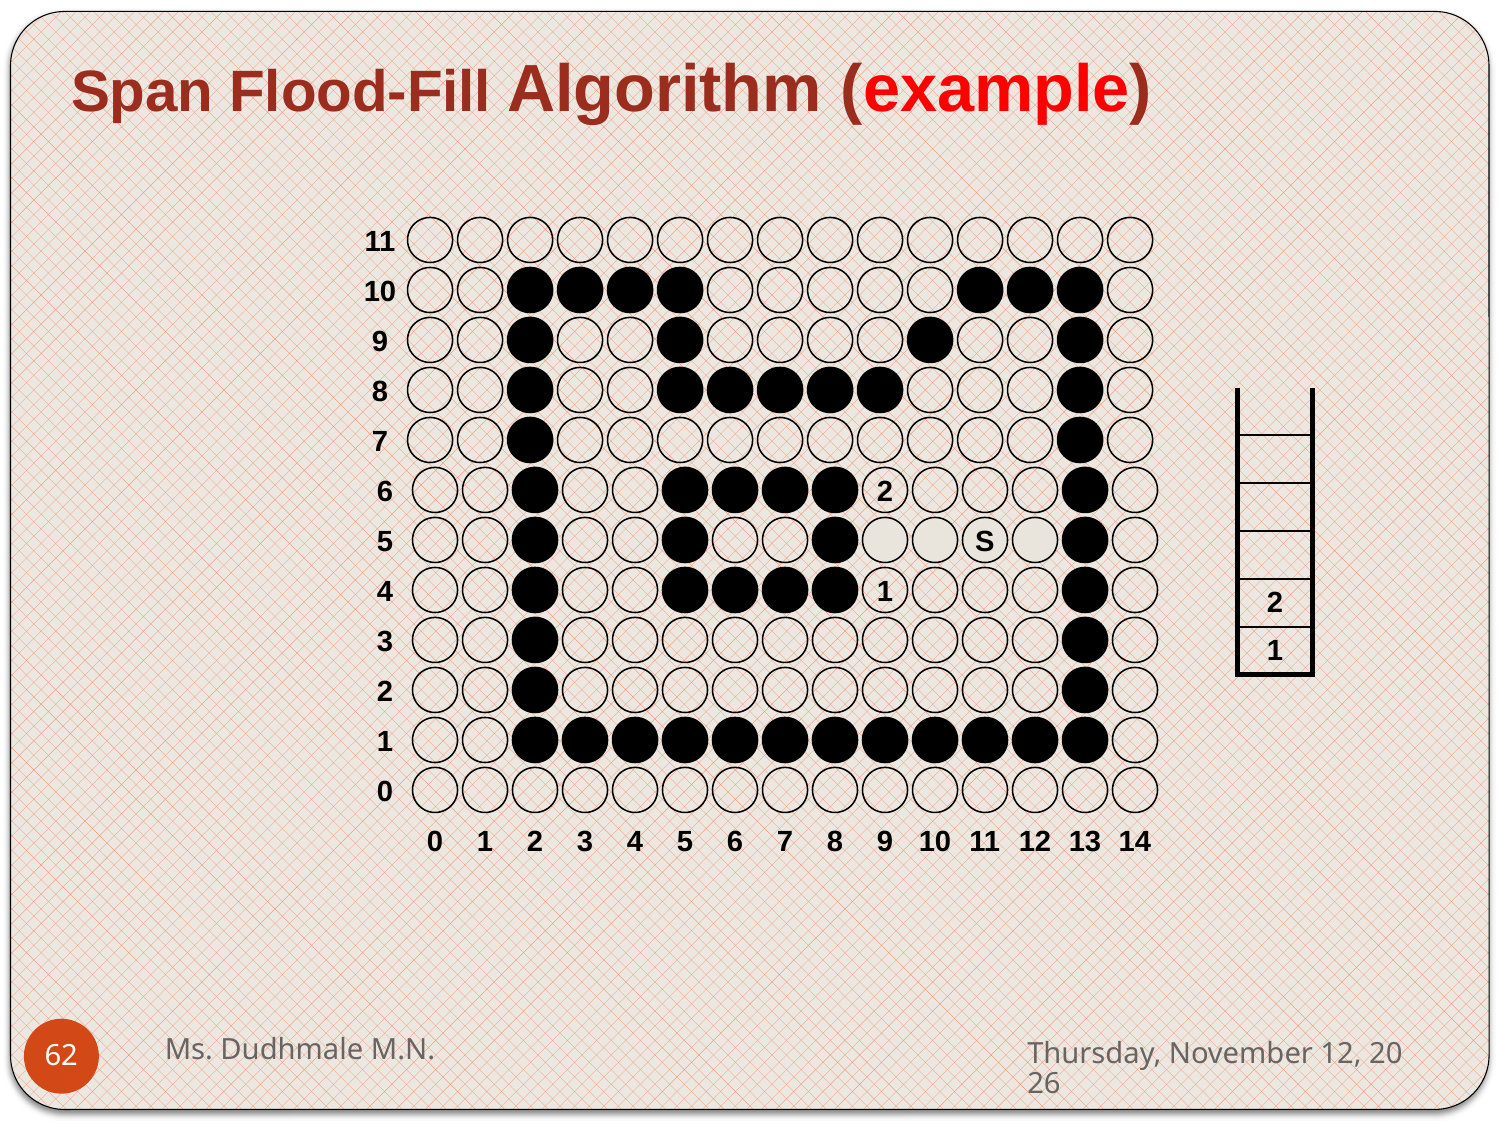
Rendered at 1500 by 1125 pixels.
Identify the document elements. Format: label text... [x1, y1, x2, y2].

table_cell [1240, 484, 1310, 530]
text_box [707, 417, 753, 463]
text_box [962, 617, 1008, 663]
text_box [812, 617, 858, 663]
text_box [912, 717, 958, 763]
text_box [512, 667, 558, 713]
text_box 7 [357, 417, 403, 463]
text_box [862, 517, 908, 563]
text_box [662, 567, 708, 613]
text_box [807, 217, 853, 263]
text_box [957, 367, 1003, 413]
text_box [657, 367, 703, 413]
text_box [562, 617, 608, 663]
text_box 8 [812, 817, 858, 863]
text_box [662, 517, 708, 563]
text_box [507, 417, 553, 463]
text_box [412, 567, 458, 613]
text_box [762, 567, 808, 613]
text_box [662, 767, 708, 813]
text_box 14 [1112, 817, 1158, 863]
text_box [1112, 517, 1158, 563]
text_box [712, 667, 758, 713]
text_box [512, 567, 558, 613]
text_box [757, 417, 803, 463]
text_box [1062, 517, 1108, 563]
text_box [962, 767, 1008, 813]
text_box [1062, 567, 1108, 613]
text_box [412, 467, 458, 513]
text_box [707, 367, 753, 413]
text_box [612, 767, 658, 813]
text_box [557, 317, 603, 363]
text_box [612, 617, 658, 663]
text_box 10 [357, 267, 403, 313]
text_box [707, 267, 753, 313]
text_box S [962, 517, 1008, 563]
text_box 9 [862, 817, 908, 863]
text_box [1012, 667, 1058, 713]
text_box [857, 417, 903, 463]
text_box [1007, 217, 1053, 263]
text_box [912, 567, 958, 613]
text_box 2 [362, 667, 408, 713]
text_box [412, 717, 458, 763]
text_box [712, 467, 758, 513]
text_box [807, 417, 853, 463]
text_box [607, 267, 653, 313]
text_box [762, 717, 808, 763]
text_box [662, 717, 708, 763]
text_box [762, 667, 808, 713]
text_box [962, 717, 1008, 763]
table_cell 1 [1240, 628, 1310, 672]
text_box [907, 217, 953, 263]
text_box [457, 417, 503, 463]
text_box [512, 517, 558, 563]
text_box [862, 617, 908, 663]
text_box [957, 317, 1003, 363]
text_box [562, 767, 608, 813]
table_cell [1240, 436, 1310, 482]
text_box [762, 617, 808, 663]
text_box [462, 517, 508, 563]
text_box [562, 717, 608, 763]
text_box [607, 367, 653, 413]
text_box [1057, 317, 1103, 363]
text_box [912, 667, 958, 713]
text_box [562, 567, 608, 613]
text_box [1112, 767, 1158, 813]
text_box 11 [357, 217, 403, 263]
text_box [662, 617, 708, 663]
text_box [562, 667, 608, 713]
text_box [912, 467, 958, 513]
text_box [812, 717, 858, 763]
text_box [657, 267, 703, 313]
text_box [407, 217, 453, 263]
text_box [612, 517, 658, 563]
text_box [912, 617, 958, 663]
text_box [407, 267, 453, 313]
text_box Span Flood-Fill Algorithm (example) [56, 37, 1444, 133]
text_box [607, 317, 653, 363]
text_box [857, 217, 903, 263]
text_box [612, 567, 658, 613]
text_box [462, 467, 508, 513]
text_box [1012, 767, 1058, 813]
text_box [562, 517, 608, 563]
text_box 1 [862, 567, 908, 613]
text_box [1107, 417, 1153, 463]
text_box 5 [362, 517, 408, 563]
text_box [1057, 217, 1103, 263]
text_box [507, 317, 553, 363]
text_box [1107, 267, 1153, 313]
text_box [907, 417, 953, 463]
text_box [762, 467, 808, 513]
text_box [862, 667, 908, 713]
text_box [1057, 367, 1103, 413]
text_box [1112, 617, 1158, 663]
text_box [807, 367, 853, 413]
text_box 3 [562, 817, 608, 863]
text_box [712, 767, 758, 813]
text_box [407, 367, 453, 413]
text_box [712, 717, 758, 763]
text_box [907, 317, 953, 363]
text_box [1007, 367, 1053, 413]
text_box [462, 617, 508, 663]
text_box [1012, 467, 1058, 513]
text_box [512, 717, 558, 763]
text_box [1057, 417, 1103, 463]
text_box [757, 367, 803, 413]
text_box [507, 217, 553, 263]
text_box [362, 817, 408, 863]
text_box [612, 717, 658, 763]
text_box [907, 267, 953, 313]
text_box [862, 717, 908, 763]
table_cell 2 [1240, 580, 1310, 626]
text_box [862, 767, 908, 813]
text_box [1107, 217, 1153, 263]
text_box [1007, 267, 1053, 313]
text_box 1 [462, 817, 508, 863]
text_box [512, 767, 558, 813]
text_box [607, 417, 653, 463]
text_box [1062, 767, 1108, 813]
text_box [1062, 667, 1108, 713]
text_box [812, 517, 858, 563]
text_box [662, 667, 708, 713]
text_box [662, 467, 708, 513]
text_box [757, 317, 803, 363]
text_box [412, 617, 458, 663]
footer Ms. Dudhmale M.N. [150, 1012, 800, 1088]
text_box [1062, 617, 1108, 663]
text_box [712, 567, 758, 613]
text_box [712, 517, 758, 563]
text_box [1062, 467, 1108, 513]
text_box [462, 667, 508, 713]
text_box 5 [662, 817, 708, 863]
table_cell [1240, 532, 1310, 578]
text_box [1107, 367, 1153, 413]
text_box [807, 267, 853, 313]
text_box [707, 217, 753, 263]
text_box 0 [412, 817, 458, 863]
text_box [1012, 717, 1058, 763]
text_box [457, 217, 503, 263]
text_box [612, 667, 658, 713]
text_box [962, 567, 1008, 613]
text_box [757, 217, 803, 263]
text_box [462, 717, 508, 763]
text_box [1112, 567, 1158, 613]
text_box 6 [712, 817, 758, 863]
text_box [412, 517, 458, 563]
text_box [657, 417, 703, 463]
text_box [607, 217, 653, 263]
text_box [557, 217, 603, 263]
text_box [1107, 317, 1153, 363]
text_box [812, 467, 858, 513]
text_box [612, 467, 658, 513]
text_box 2 [512, 817, 558, 863]
text_box [912, 517, 958, 563]
text_box [457, 317, 503, 363]
text_box [1112, 667, 1158, 713]
text_box [507, 367, 553, 413]
text_box [757, 267, 803, 313]
text_box [762, 767, 808, 813]
text_box 11 [962, 817, 1008, 863]
text_box [962, 667, 1008, 713]
text_box 4 [612, 817, 658, 863]
text_box [557, 267, 603, 313]
text_box [957, 217, 1003, 263]
text_box [857, 367, 903, 413]
text_box 8 [357, 367, 403, 413]
text_box [1112, 717, 1158, 763]
text_box [512, 617, 558, 663]
text_box 7 [762, 817, 808, 863]
text_box [957, 267, 1003, 313]
text_box [857, 267, 903, 313]
text_box [457, 367, 503, 413]
text_box [1062, 717, 1108, 763]
text_box [812, 667, 858, 713]
text_box [1007, 317, 1053, 363]
text_box [907, 367, 953, 413]
text_box [462, 767, 508, 813]
text_box [407, 317, 453, 363]
slide_number 62 [23, 1018, 99, 1094]
text_box [807, 317, 853, 363]
text_box [412, 667, 458, 713]
text_box [557, 417, 603, 463]
text_box [462, 567, 508, 613]
text_box 0 [362, 767, 408, 813]
text_box 12 [1012, 817, 1058, 863]
text_box [512, 467, 558, 513]
text_box [1112, 467, 1158, 513]
text_box [1007, 417, 1053, 463]
text_box 10 [912, 817, 958, 863]
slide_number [1012, 1015, 1419, 1094]
text_box 9 [357, 317, 403, 363]
text_box [557, 367, 603, 413]
text_box [657, 317, 703, 363]
text_box [1012, 567, 1058, 613]
text_box [962, 467, 1008, 513]
text_box 4 [362, 567, 408, 613]
table_header [1240, 388, 1310, 434]
text_box [712, 617, 758, 663]
text_box [707, 317, 753, 363]
text_box [1012, 517, 1058, 563]
text_box [812, 767, 858, 813]
text_box [762, 517, 808, 563]
text_box [412, 767, 458, 813]
text_box [562, 467, 608, 513]
text_box 6 [362, 467, 408, 513]
text_box [457, 267, 503, 313]
text_box [957, 417, 1003, 463]
text_box [812, 567, 858, 613]
text_box 1 [362, 717, 408, 763]
text_box 3 [362, 617, 408, 663]
text_box [912, 767, 958, 813]
text_box [857, 317, 903, 363]
text_box 13 [1062, 817, 1108, 863]
text_box [1057, 267, 1103, 313]
text_box [507, 267, 553, 313]
text_box [407, 417, 453, 463]
text_box 2 [862, 467, 908, 513]
text_box [1012, 617, 1058, 663]
text_box [657, 217, 703, 263]
